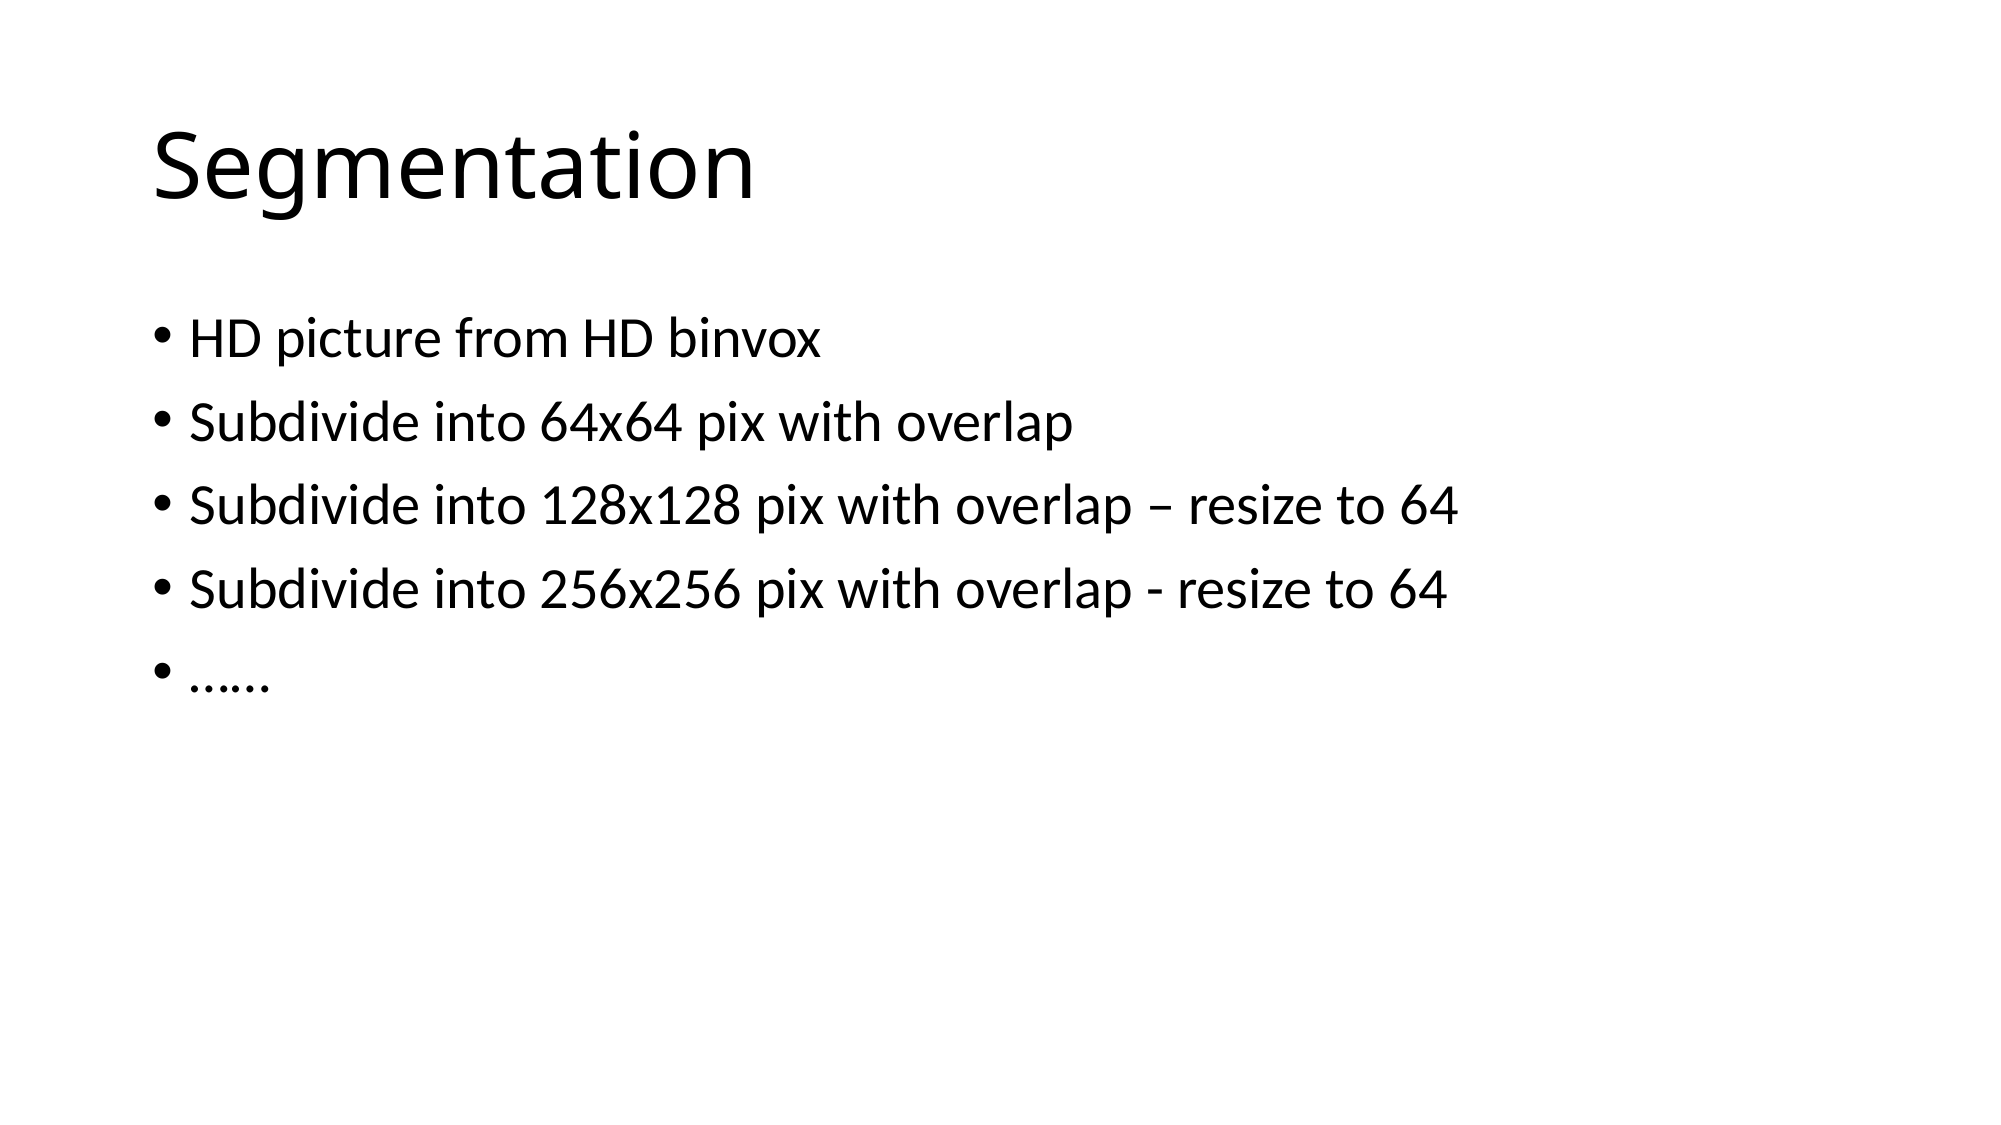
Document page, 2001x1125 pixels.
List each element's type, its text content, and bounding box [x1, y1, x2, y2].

title Segmentation [137, 59, 1863, 278]
list HD picture from HD binvox Subdivide into 64x64 pix with overlap Subdivide into 128x128 pix with overlap – resize to 64 Subdivide into 256x256 pix with overlap - resize to 64 …… [137, 299, 1863, 1014]
